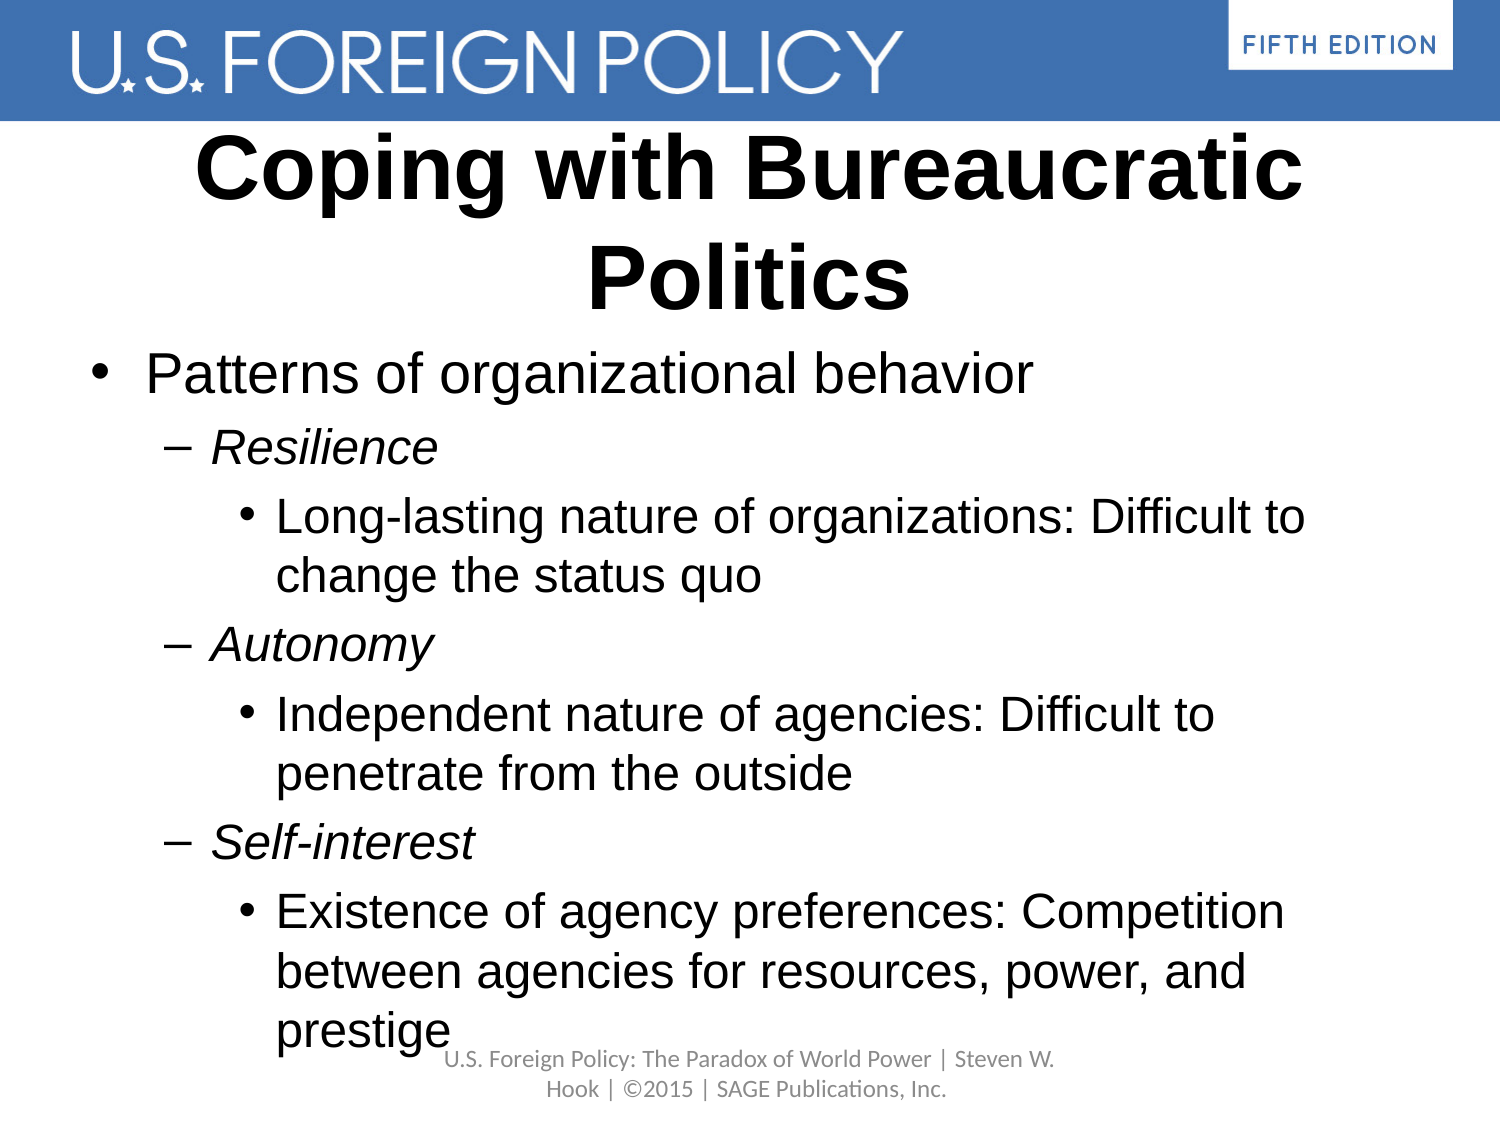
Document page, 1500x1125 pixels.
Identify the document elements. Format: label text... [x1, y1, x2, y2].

list Patterns of organizational behavior Resilience Long-lasting nature of organizations: Difficult to change the status quo Autonomy Independent nature of agencies: Difficult to penetrate from the outside Self-interest Existence of agency preferences: Competition between agencies for resources, power, and prestige [75, 328, 1425, 1071]
title Coping with Bureaucratic Politics [75, 123, 1425, 312]
picture [0, 0, 1500, 1125]
footer U.S. Foreign Policy: The Paradox of World Power | Steven W. Hook | ©2015 | SAGE Publications, Inc. [425, 1042, 1075, 1103]
